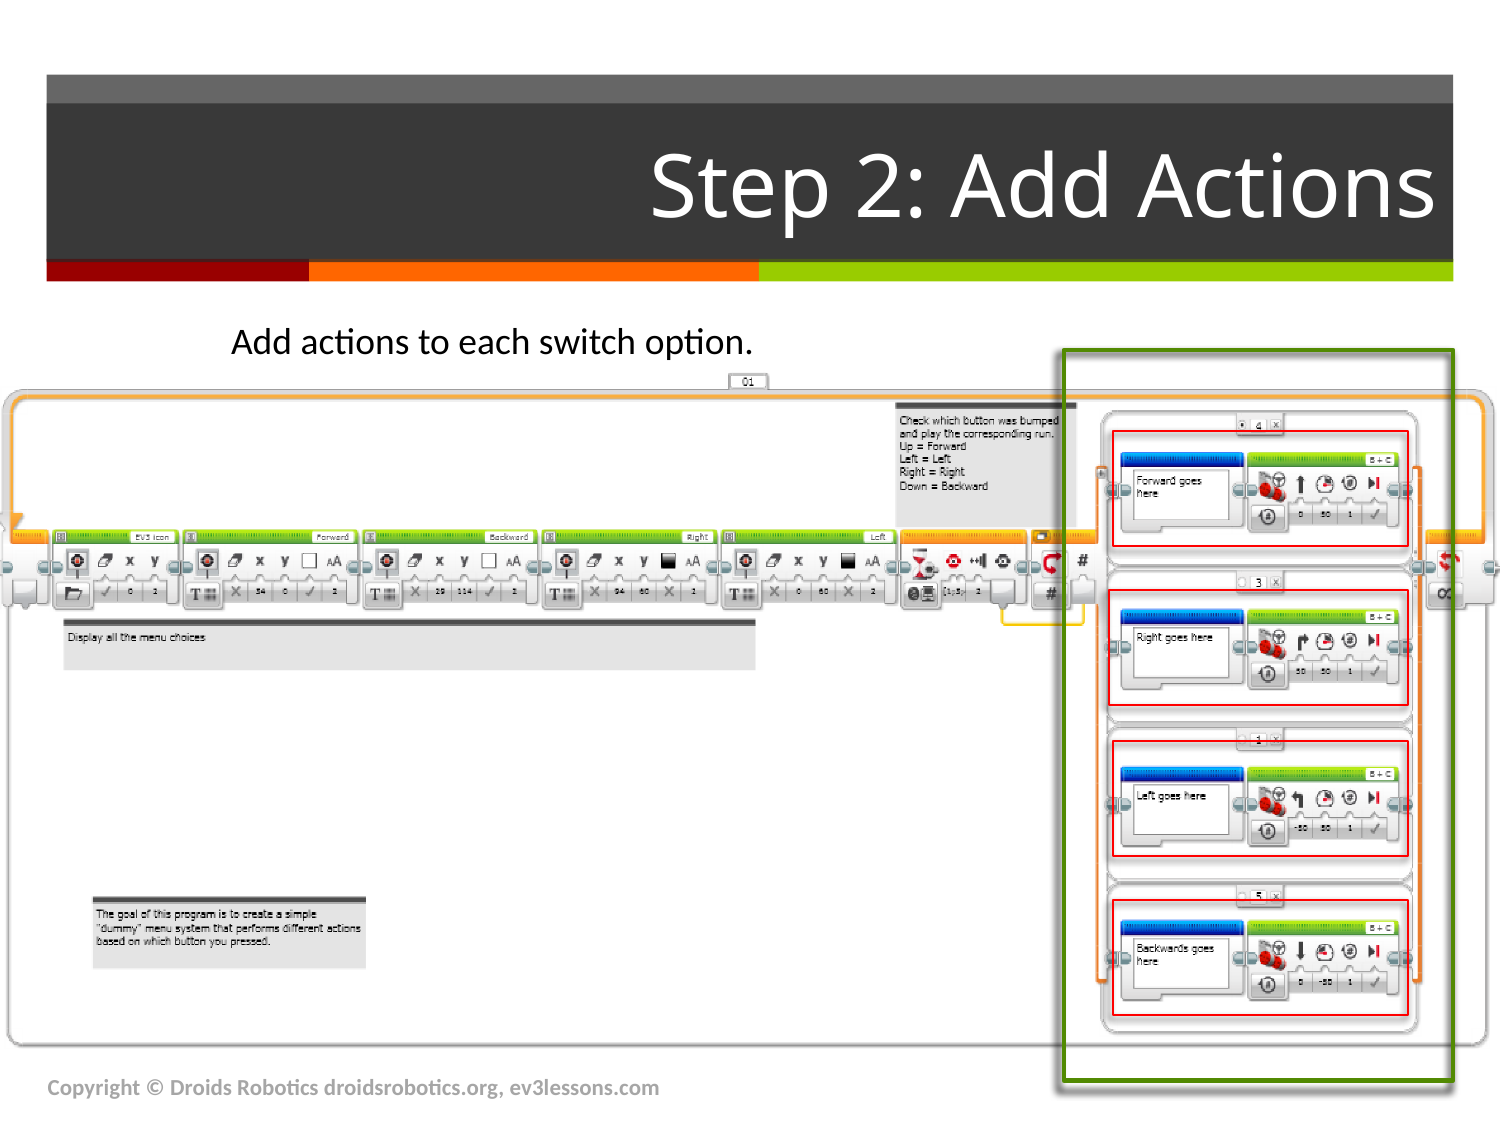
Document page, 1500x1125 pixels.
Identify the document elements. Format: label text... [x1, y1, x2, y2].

text_box Add actions to each switch option. [216, 309, 787, 367]
picture [0, 369, 1500, 1057]
footer Copyright © Droids Robotics droidsrobotics.org, ev3lessons.com [32, 1074, 1038, 1116]
text_box [1063, 349, 1454, 367]
text_box [1063, 1074, 1454, 1082]
title Step 2: Add Actions [46, 103, 1454, 263]
